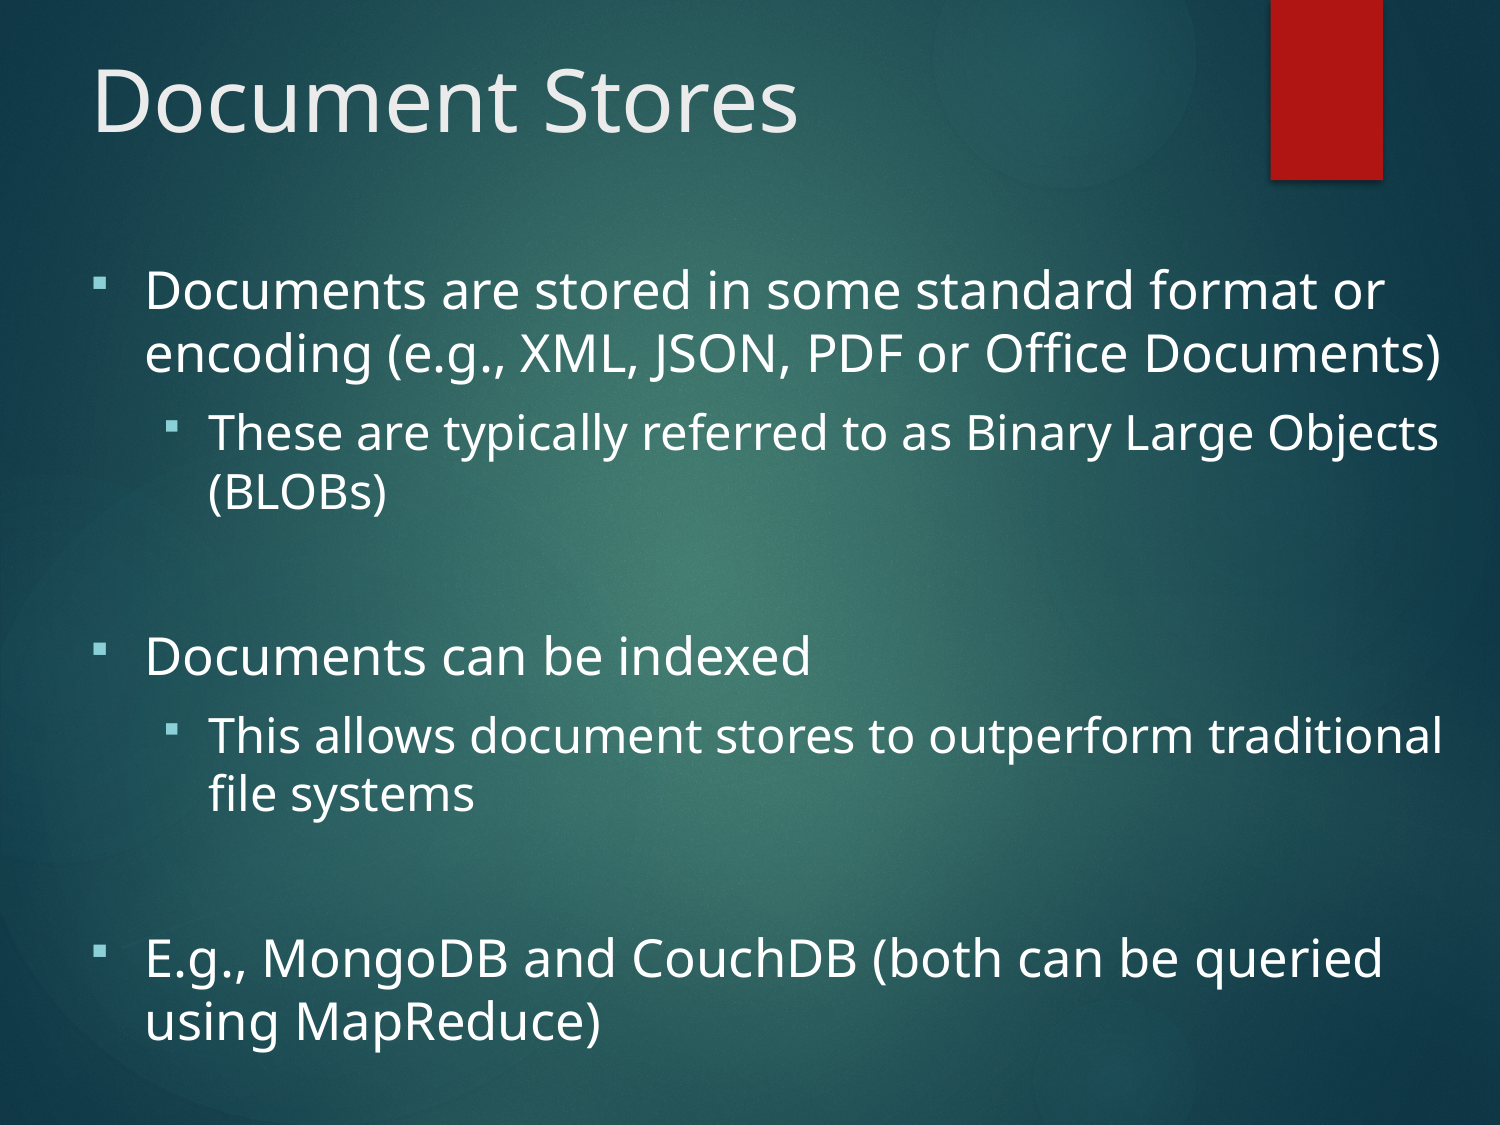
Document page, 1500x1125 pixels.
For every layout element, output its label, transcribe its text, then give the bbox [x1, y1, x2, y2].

list Documents are stored in some standard format or encoding (e.g., XML, JSON, PDF or Office Documents) These are typically referred to as Binary Large Objects (BLOBs) Documents can be indexed This allows document stores to outperform traditional file systems E.g., MongoDB and CouchDB (both can be queried using MapReduce) [75, 249, 1463, 1113]
title Document Stores [75, 37, 1425, 225]
